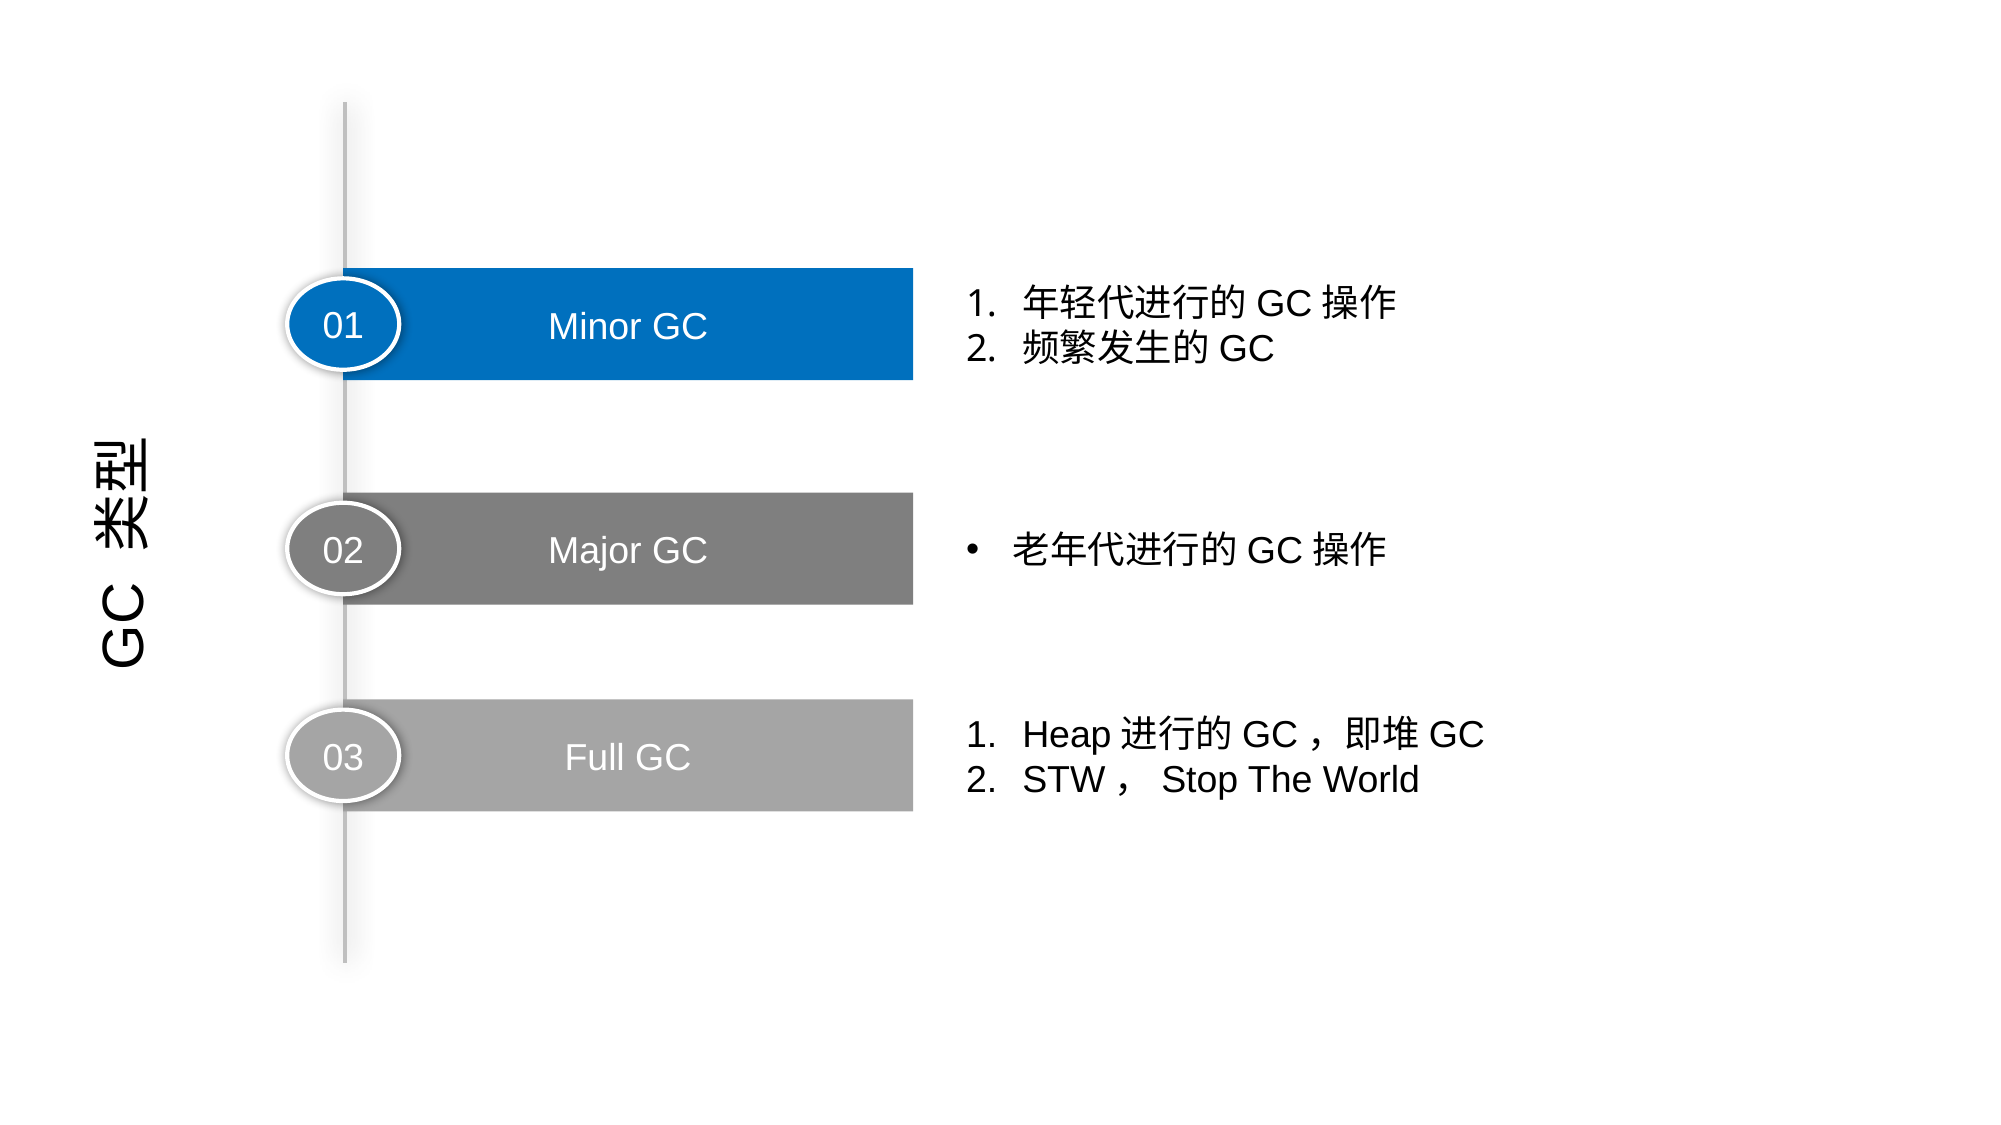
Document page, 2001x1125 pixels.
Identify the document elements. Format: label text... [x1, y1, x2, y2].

text_box 01 [286, 277, 345, 371]
text_box 02 [286, 501, 345, 596]
text_box 02 [346, 501, 401, 596]
text_box 03 [286, 708, 345, 803]
text_box GC 类型 [46, 44, 193, 1062]
text_box Minor GC [346, 267, 914, 381]
text_box 01 [346, 277, 401, 371]
text_box 03 [346, 708, 401, 802]
text_box 年轻代进行的GC操作 频繁发生的GC [951, 268, 1748, 381]
text_box Heap进行的GC，即堆GC STW，Stop The World [951, 699, 1748, 812]
text_box Major GC [346, 492, 914, 606]
text_box Full GC [346, 698, 914, 812]
text_box 老年代进行的GC操作 [951, 492, 1748, 605]
